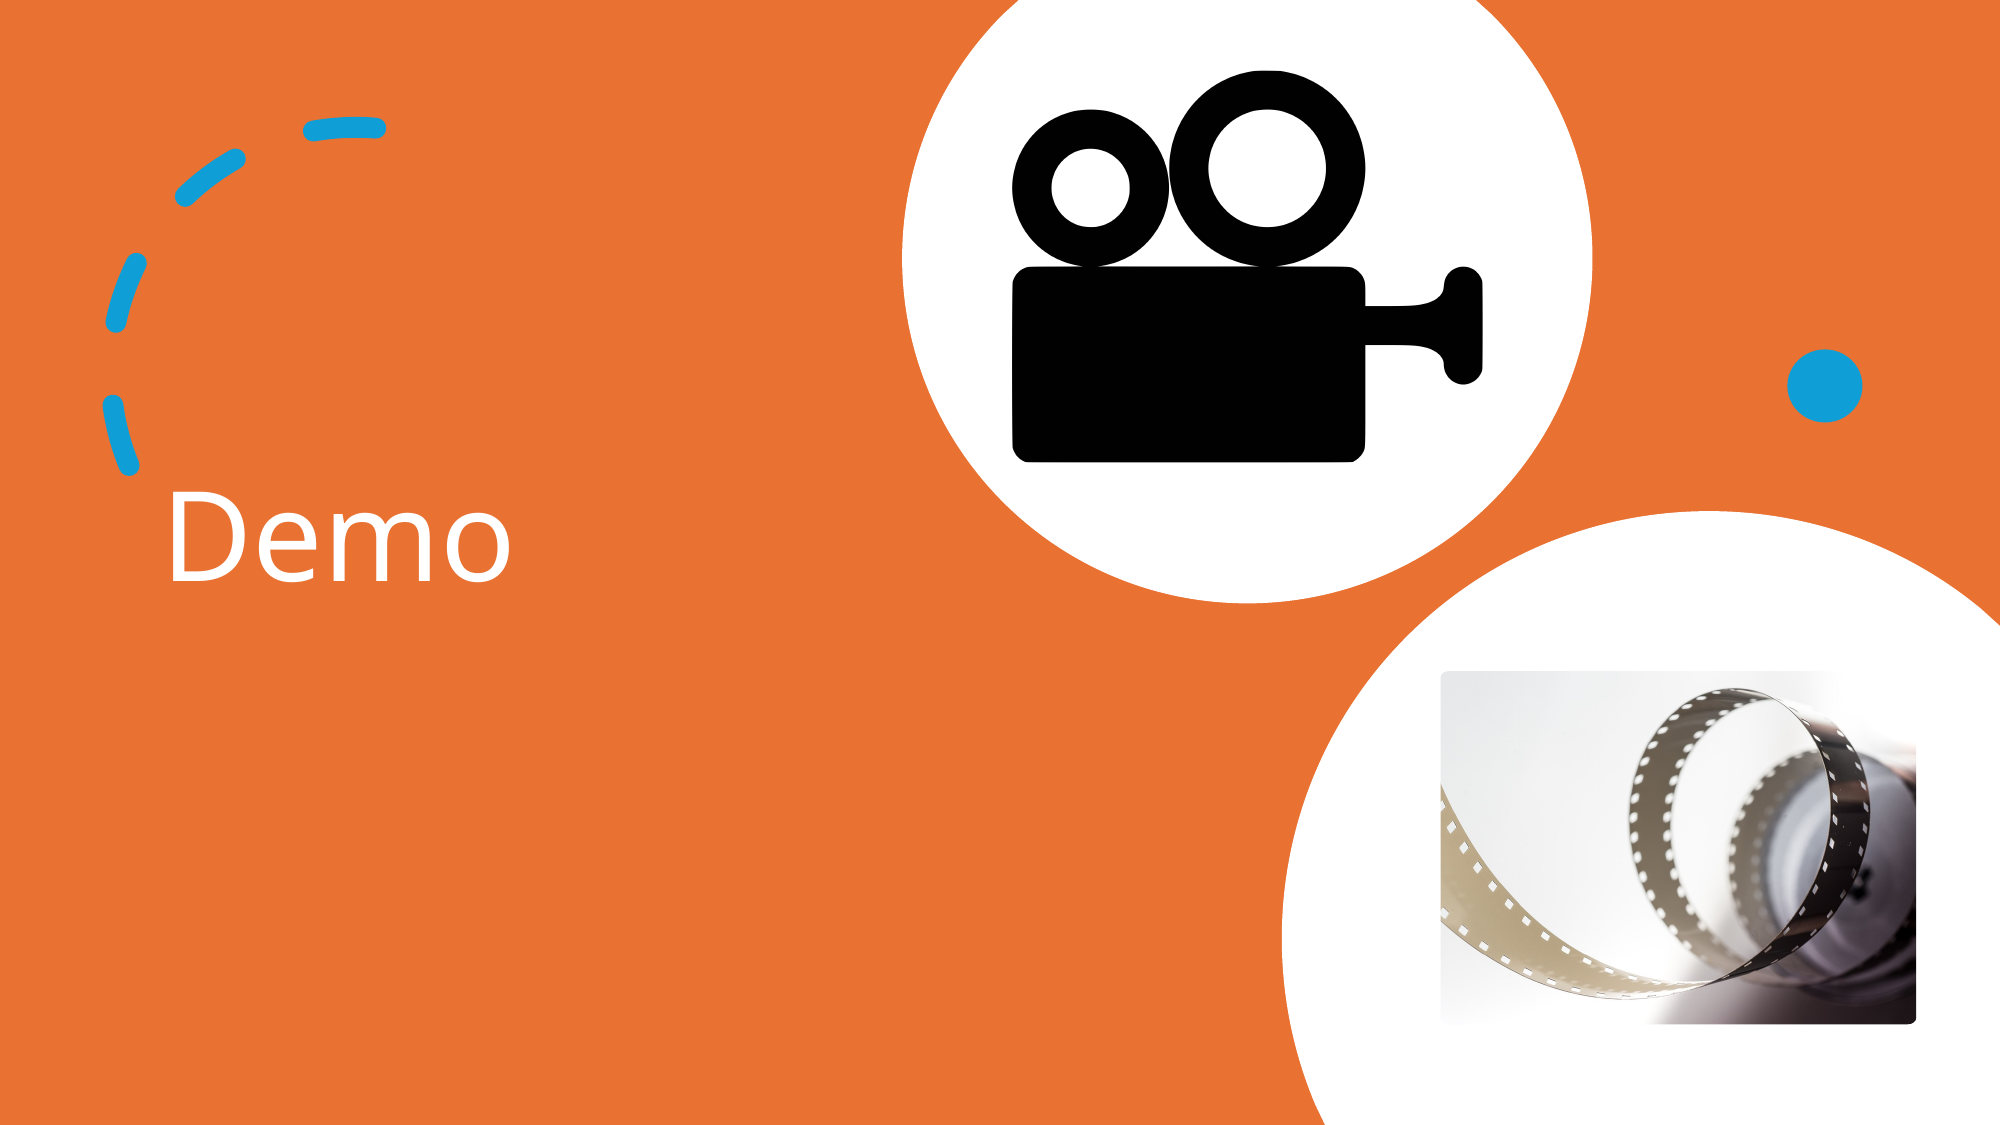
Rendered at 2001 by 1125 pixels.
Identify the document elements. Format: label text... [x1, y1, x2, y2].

text_box [900, 0, 1595, 605]
text_box [109, 245, 146, 467]
title Demo [146, 224, 873, 617]
text_box [160, 126, 386, 224]
text_box [1280, 509, 2000, 1125]
text_box [1785, 347, 1865, 425]
picture [1440, 670, 1917, 1025]
text_box [0, 0, 2000, 1125]
picture [1011, 70, 1483, 463]
